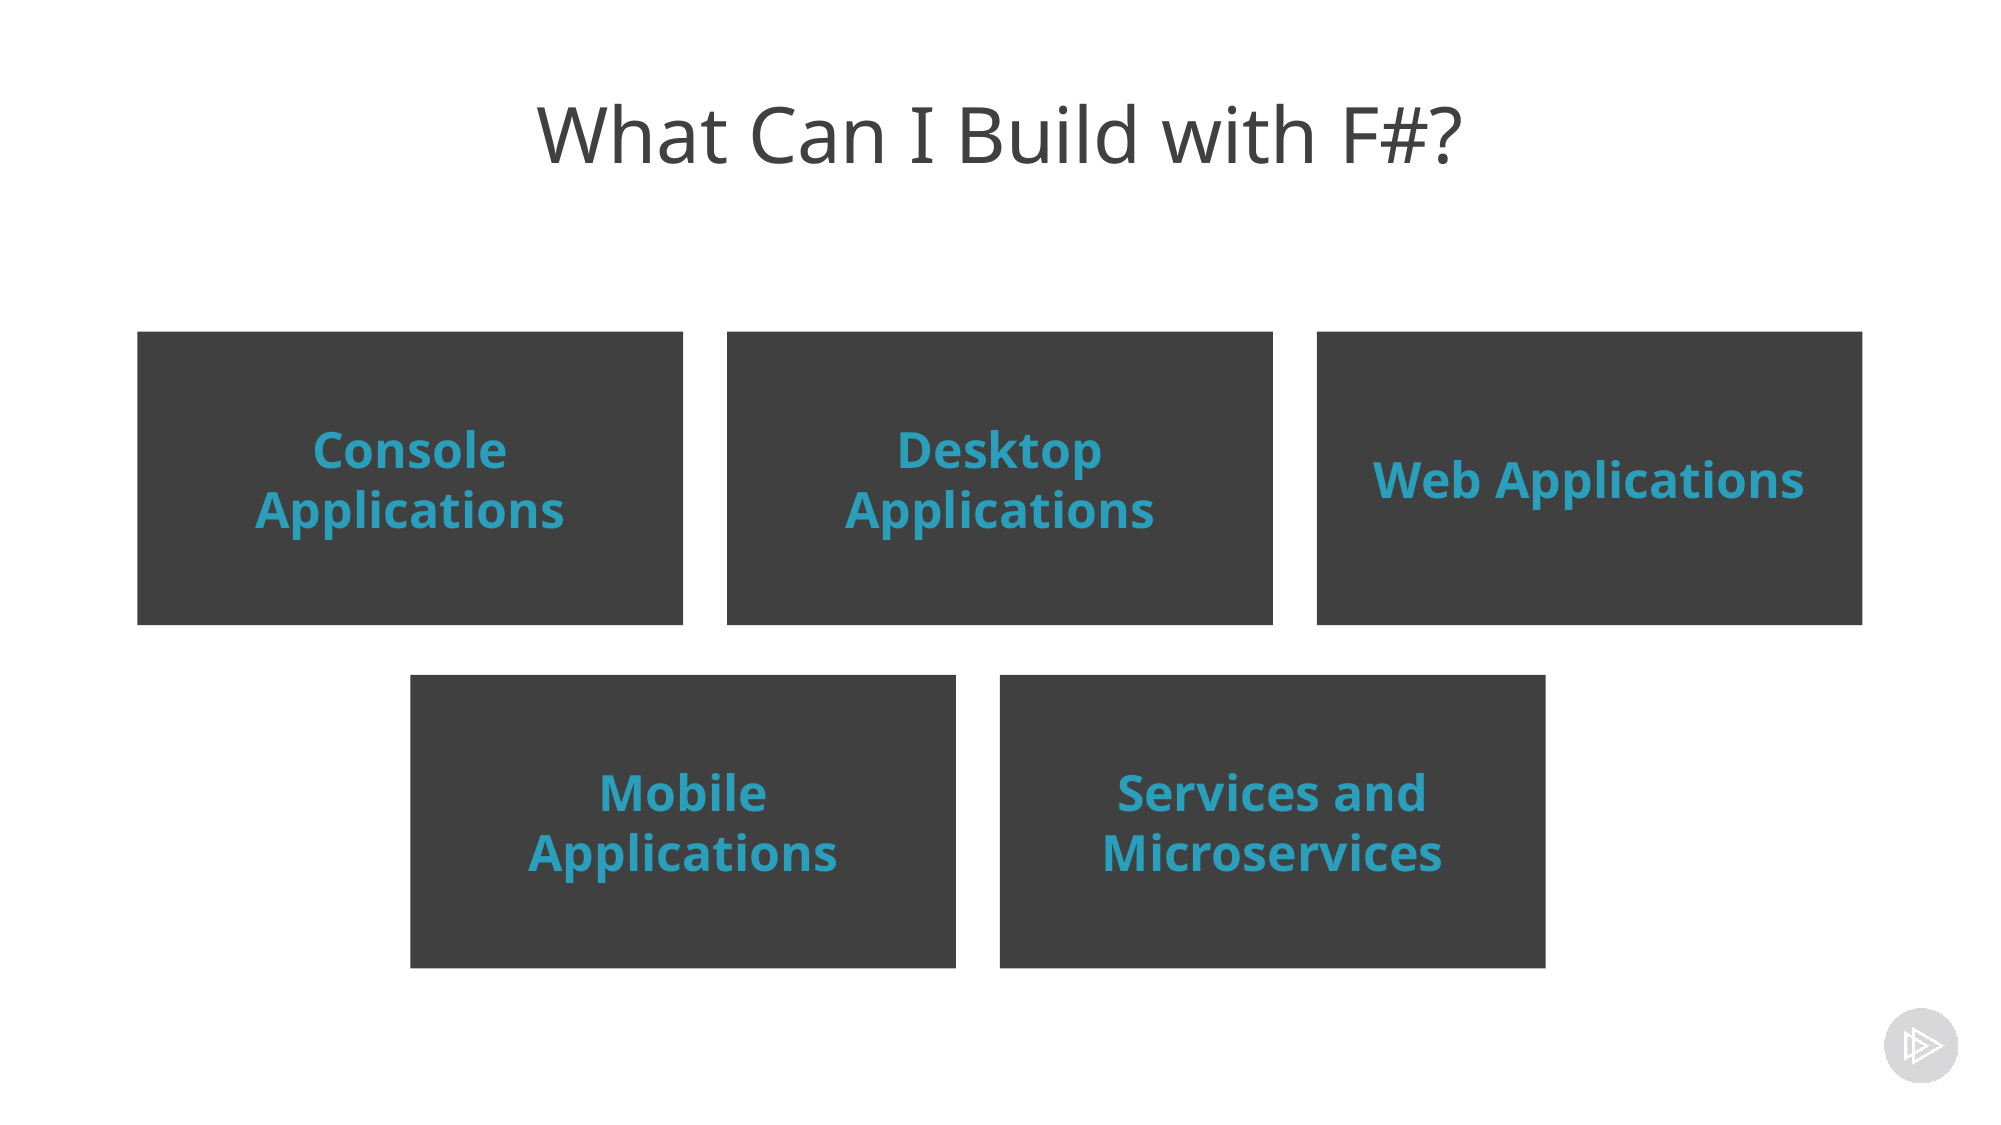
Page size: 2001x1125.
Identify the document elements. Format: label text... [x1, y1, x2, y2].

list Services and Microservices [999, 674, 1546, 969]
list Desktop Applications [727, 331, 1273, 626]
list Web Applications [1316, 331, 1863, 626]
list Console Applications [137, 331, 684, 626]
title What Can I Build with F#? [137, 93, 1863, 183]
list Mobile Applications [410, 674, 956, 969]
